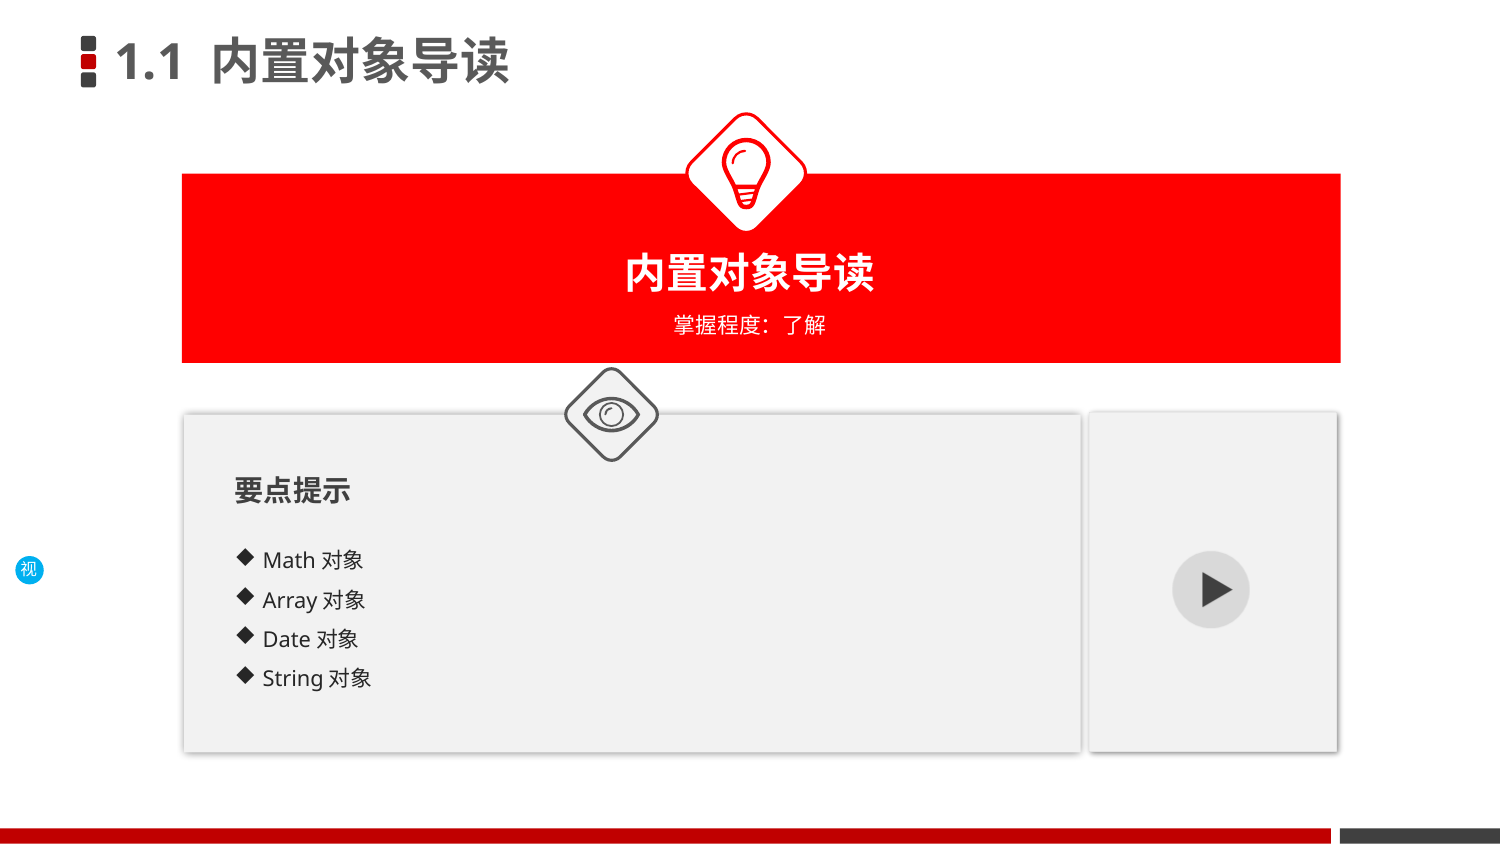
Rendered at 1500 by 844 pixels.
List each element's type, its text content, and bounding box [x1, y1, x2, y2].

text_box 要点提示 [219, 465, 797, 515]
text_box Math对象 Array对象 Date对象 String对象 [219, 526, 786, 699]
text_box [180, 172, 1343, 365]
text_box 内置对象导读 [537, 239, 963, 304]
text_box [684, 130, 808, 235]
text_box [182, 412, 1077, 755]
picture [1082, 405, 1348, 762]
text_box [721, 137, 771, 210]
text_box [575, 378, 648, 451]
text_box 1.1 内置对象导读 [103, 0, 987, 130]
text_box 掌握程度：了解 [496, 304, 1004, 346]
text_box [5, 551, 54, 588]
